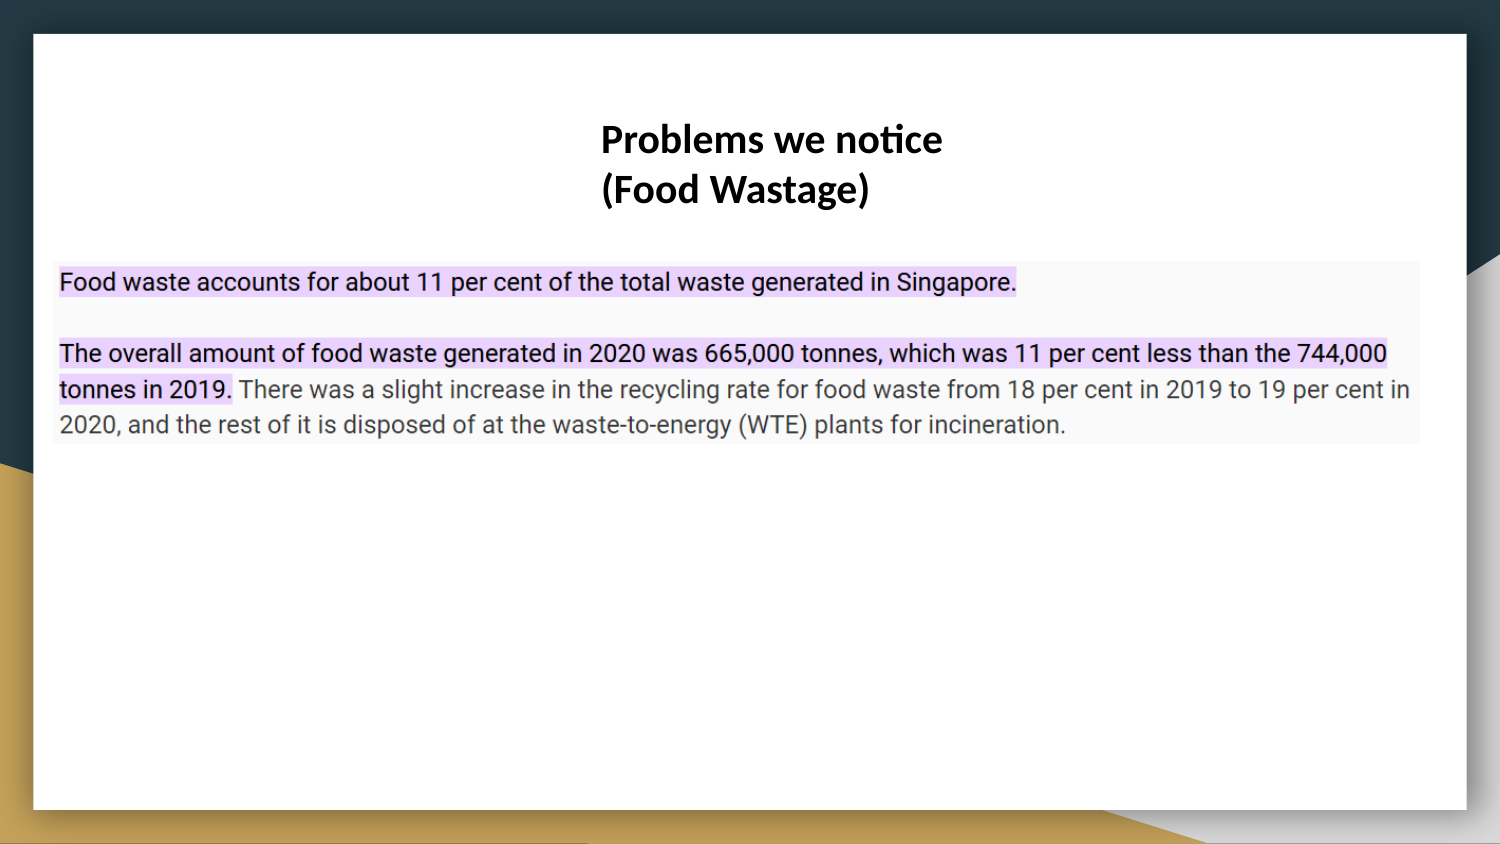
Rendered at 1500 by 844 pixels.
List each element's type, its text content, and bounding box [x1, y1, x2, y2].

text_box Problems we notice (Food Wastage) [586, 96, 980, 227]
picture [53, 261, 1421, 444]
